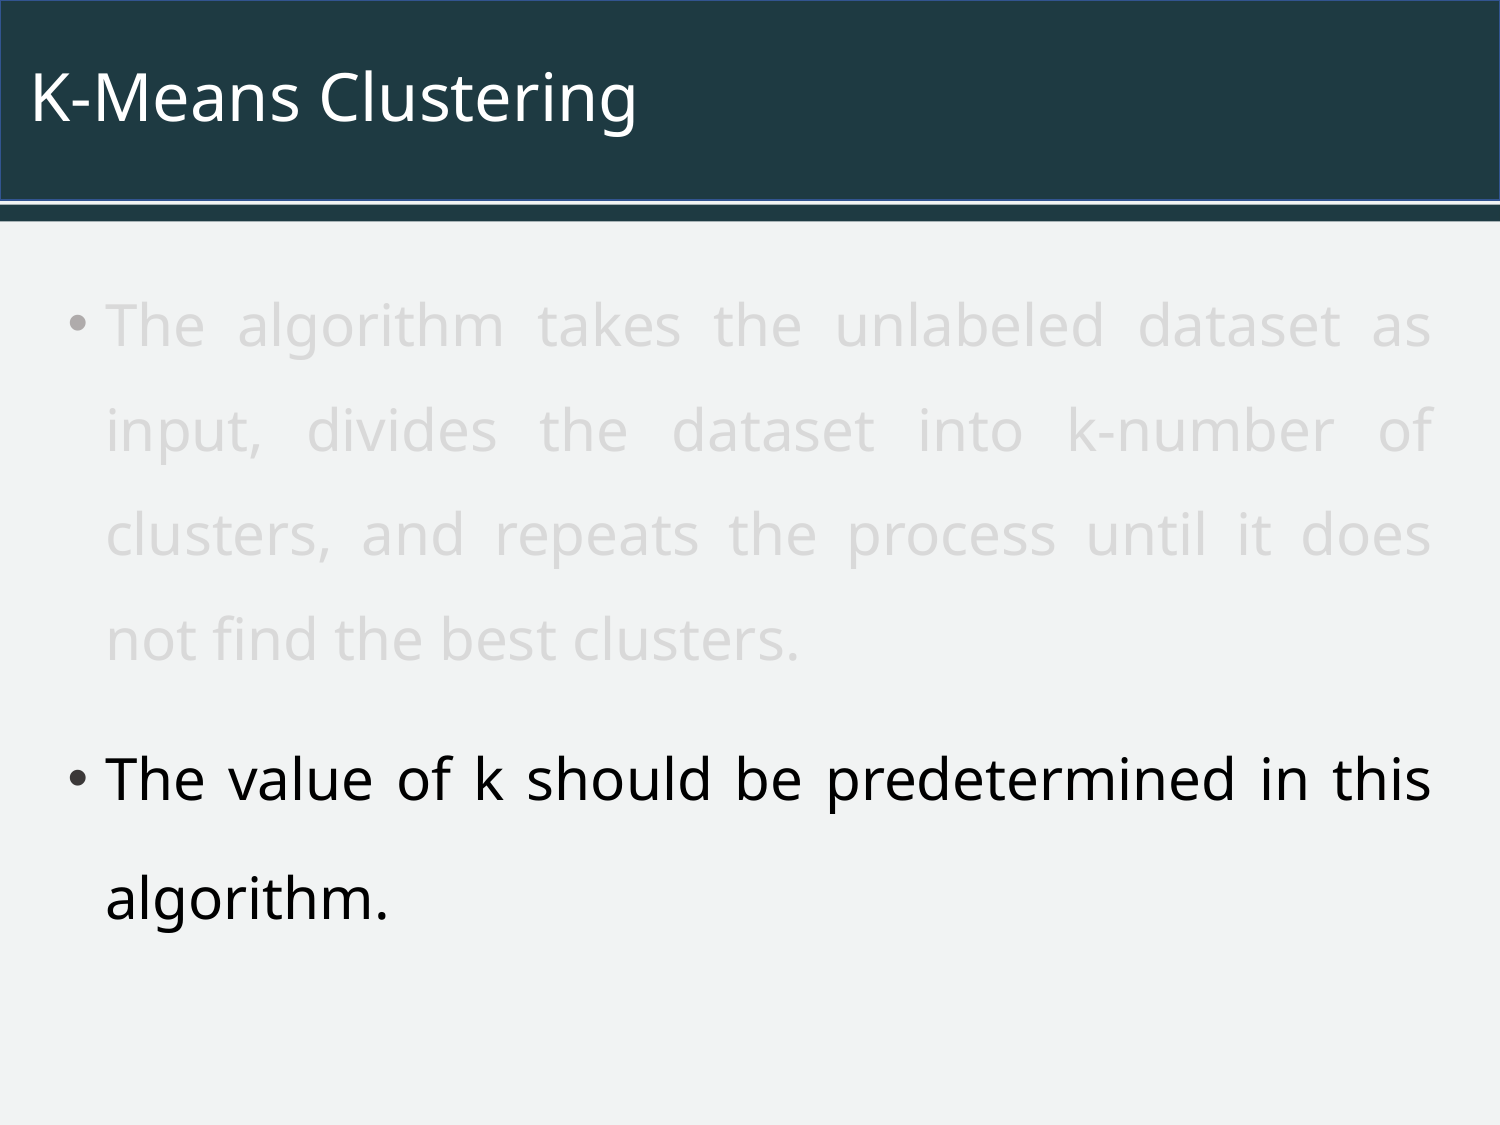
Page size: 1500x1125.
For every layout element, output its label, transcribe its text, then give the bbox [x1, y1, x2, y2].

list The algorithm takes the unlabeled dataset as input, divides the dataset into k-number of clusters, and repeats the process until it does not find the best clusters. The value of k should be predetermined in this algorithm. [52, 245, 1448, 1096]
title K-Means Clustering [14, 0, 1500, 200]
